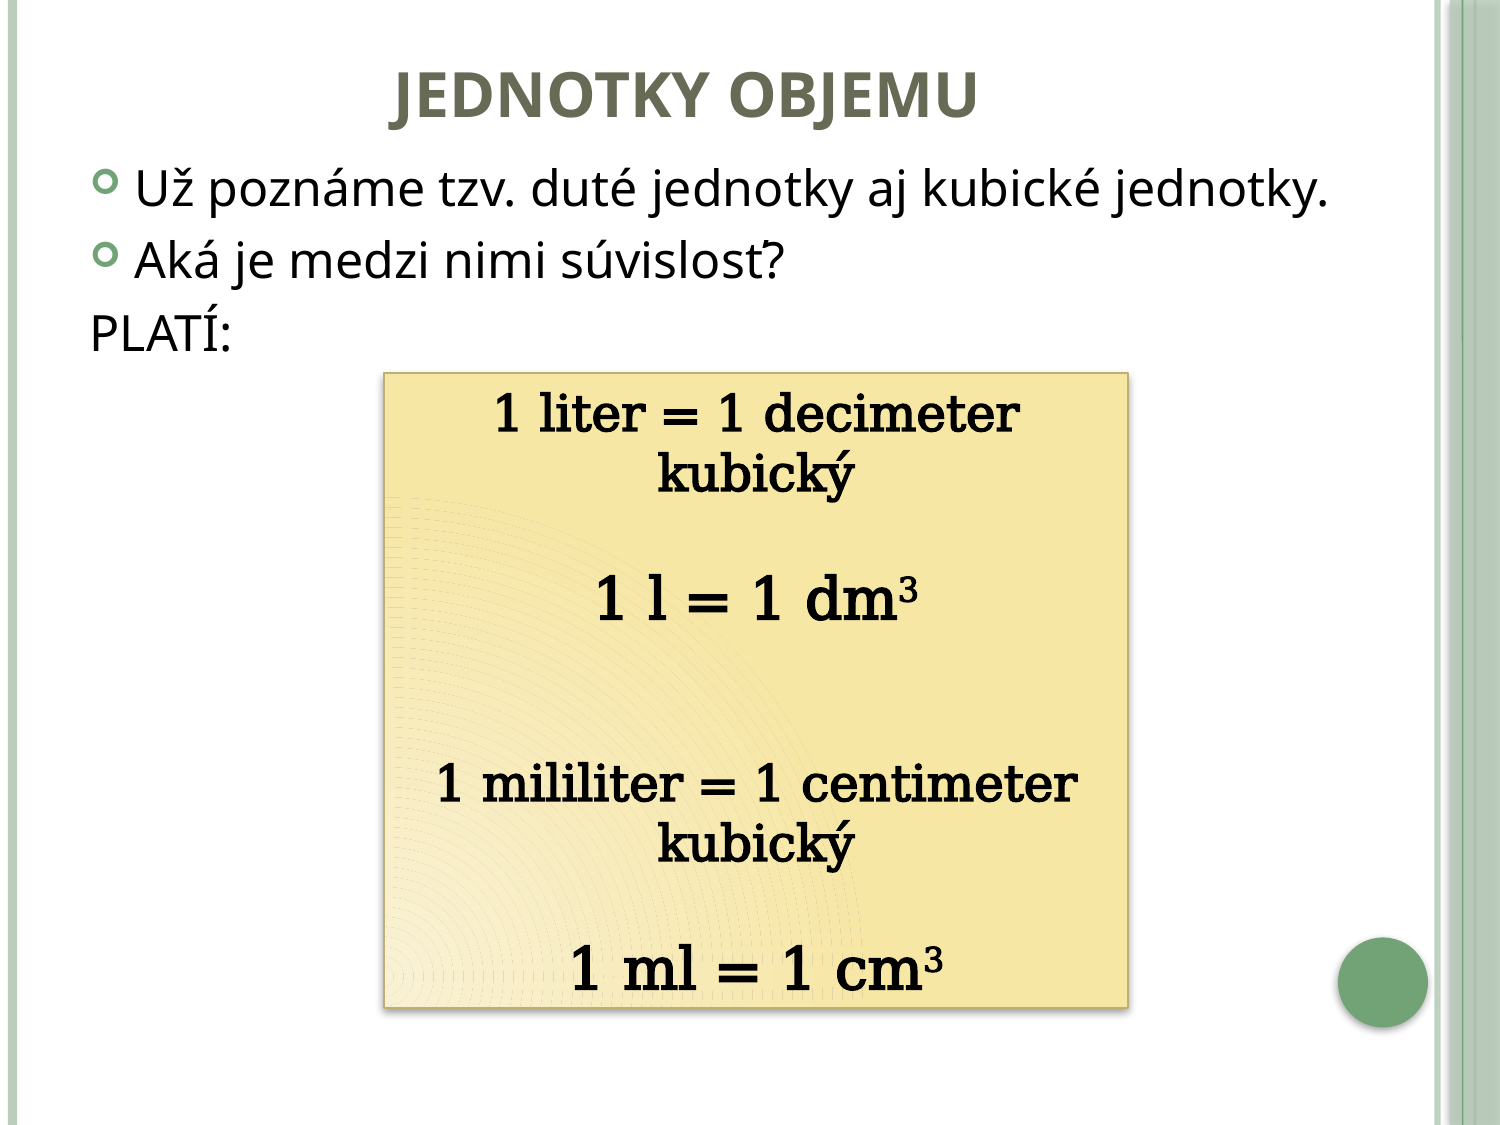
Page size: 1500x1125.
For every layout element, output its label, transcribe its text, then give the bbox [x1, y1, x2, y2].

title Jednotky objemu [75, 45, 1300, 138]
text_box 1 liter = 1 decimeter kubický 1 l = 1 dm3 1 mililiter = 1 centimeter kubický 1 ml = 1 cm3 [383, 372, 1129, 1009]
list Už poznáme tzv. duté jednotky aj kubické jednotky. Aká je medzi nimi súvislosť? PLATÍ: [75, 149, 1424, 1062]
